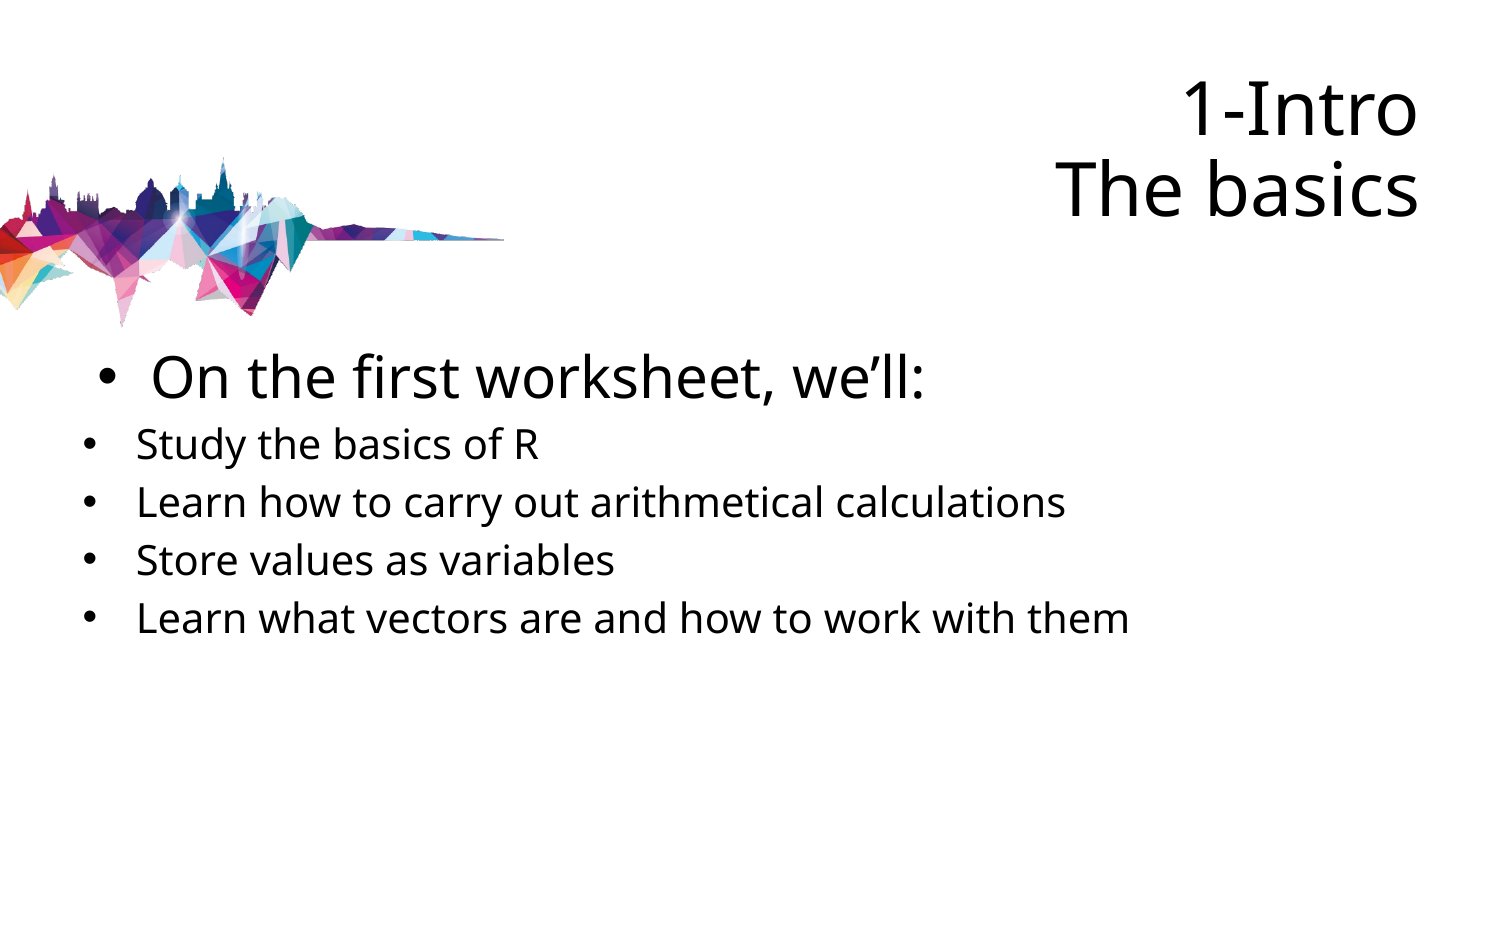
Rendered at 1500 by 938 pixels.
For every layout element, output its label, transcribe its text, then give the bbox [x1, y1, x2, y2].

title 1-Intro The basics [64, 63, 1436, 241]
list On the first worksheet, we’ll: Study the basics of R Learn how to carry out arithmetical calculations Store values as variables Learn what vectors are and how to work with them [64, 332, 1436, 877]
picture [0, 155, 504, 333]
